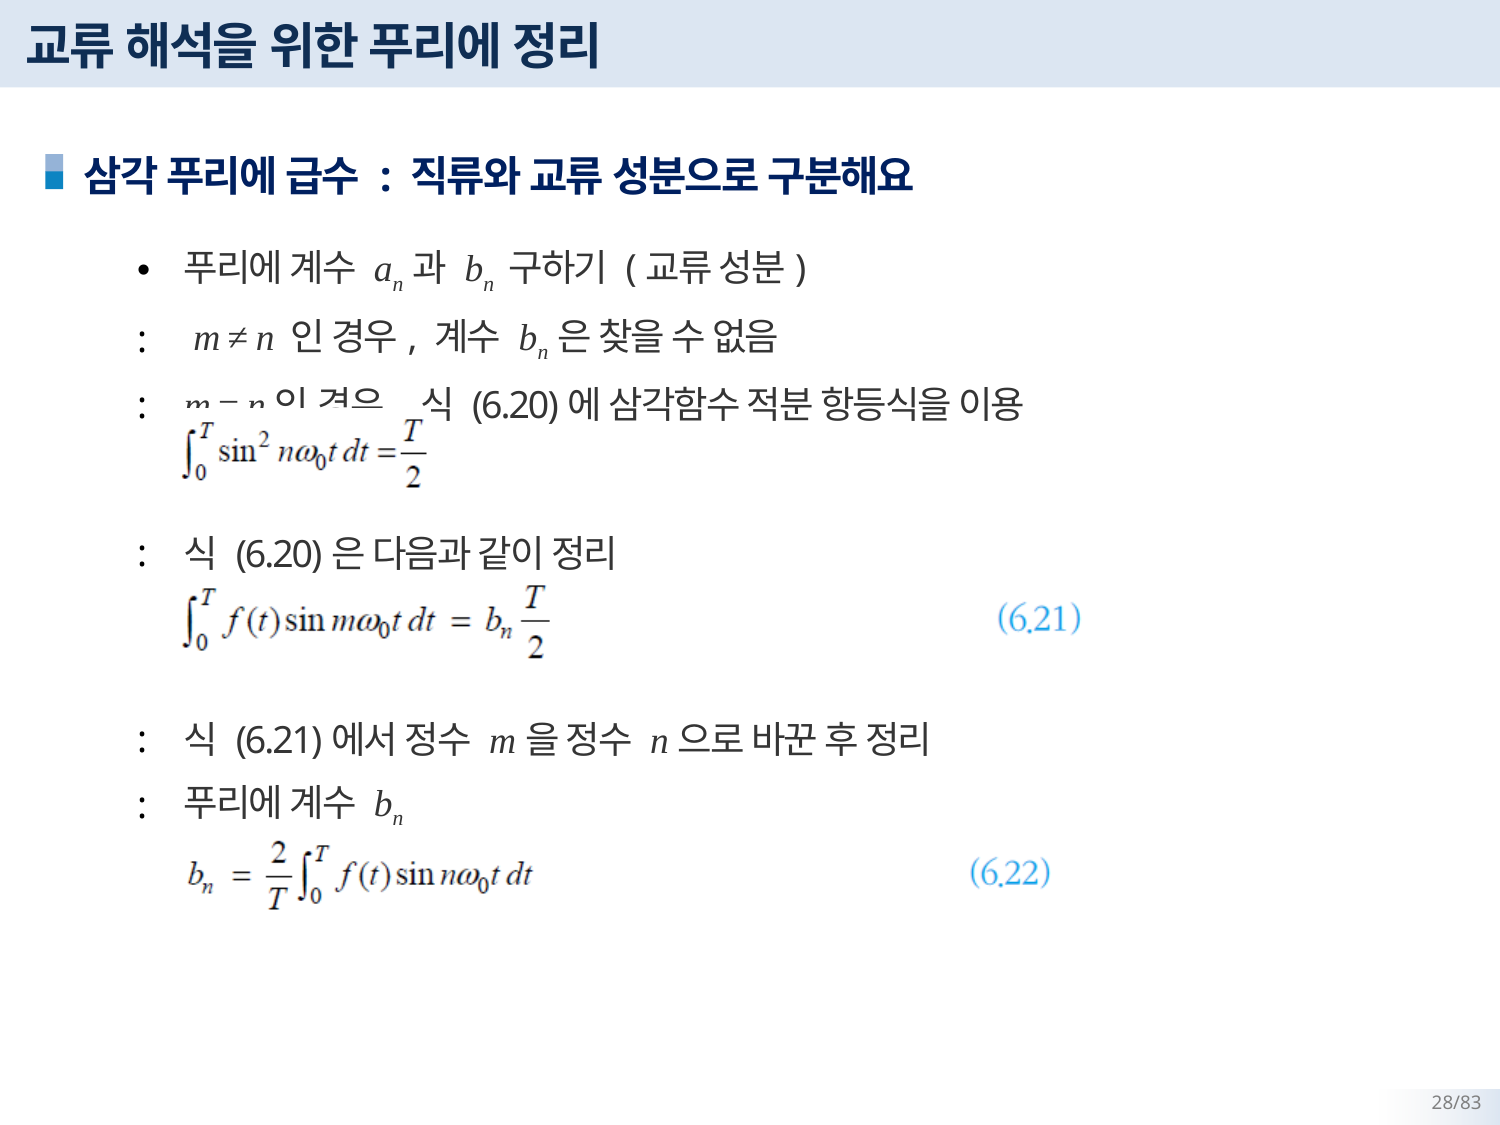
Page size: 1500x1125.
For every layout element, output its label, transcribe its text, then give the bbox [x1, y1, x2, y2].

picture [170, 575, 1092, 670]
text_box 푸리에 계수 an과 bn 구하기 (교류 성분) m ≠ n 인 경우, 계수 bn은 찾을 수 없음 m = n인 경우, 식 (6.20)에 삼각함수 적분 항등식을 이용 식 (6.20)은 다음과 같이 정리 식 (6.21)에서 정수 m을 정수 n으로 바꾼 후 정리 푸리에 계수 bn [122, 231, 1382, 962]
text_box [45, 136, 1450, 204]
picture [173, 831, 1058, 918]
title 교류 해석을 위한 푸리에 정리 [10, 5, 1288, 84]
picture [170, 408, 432, 492]
